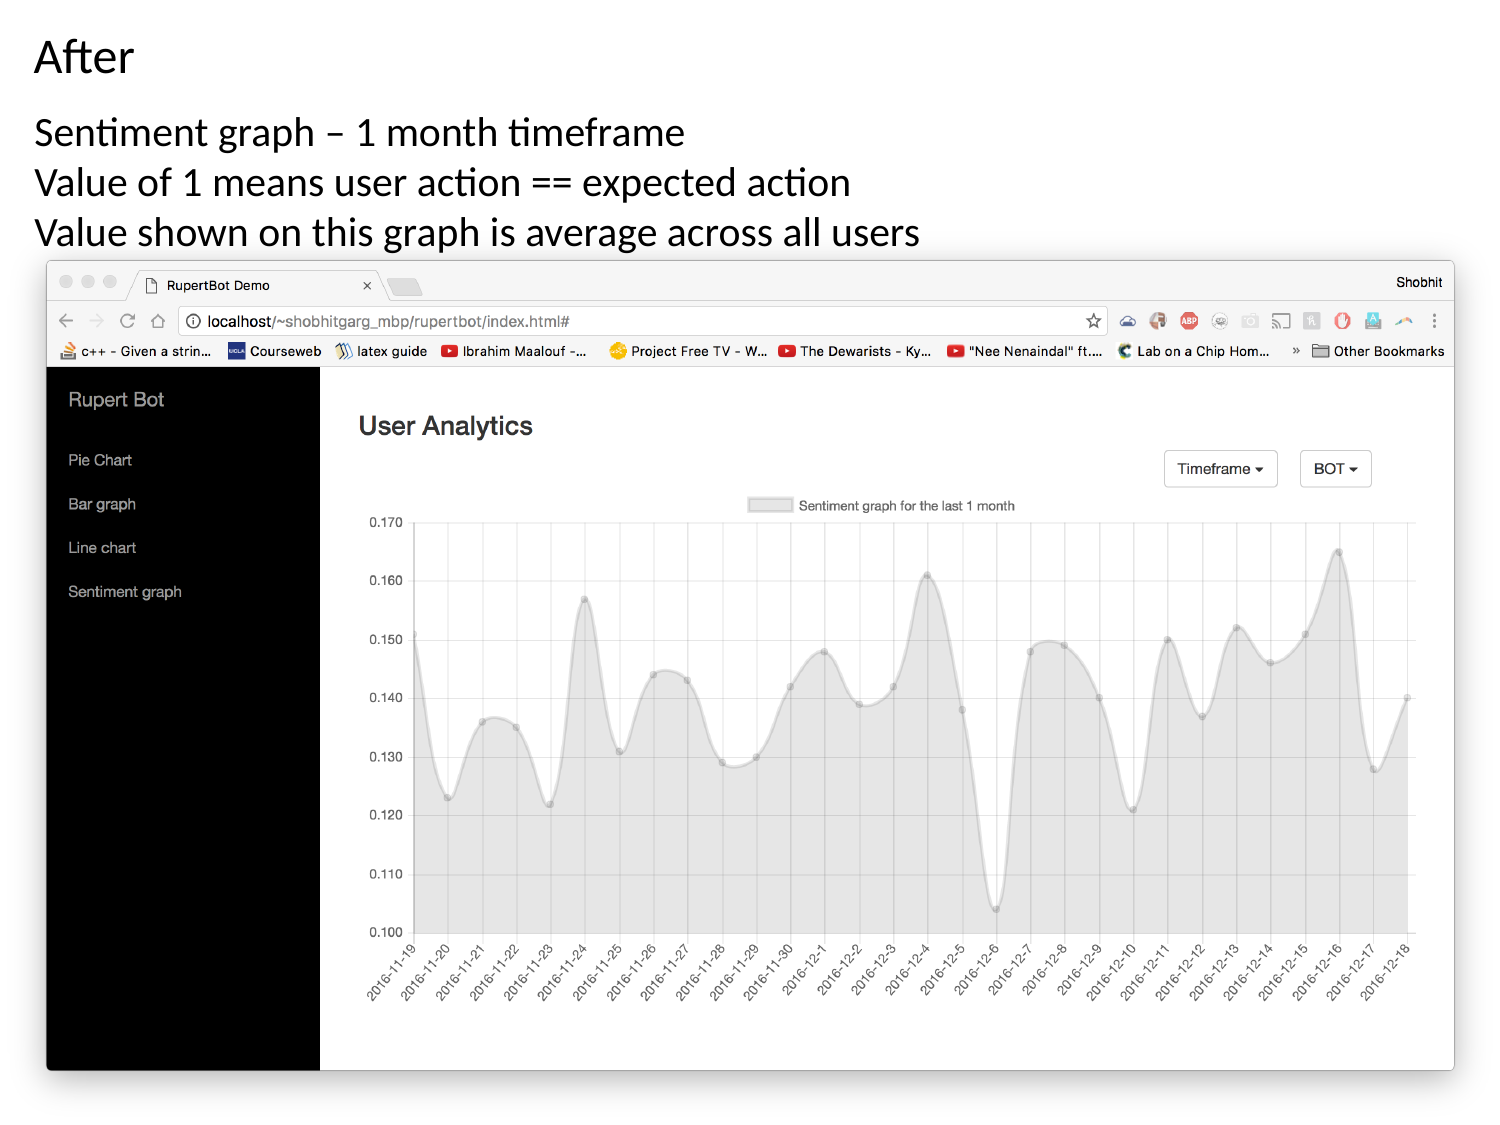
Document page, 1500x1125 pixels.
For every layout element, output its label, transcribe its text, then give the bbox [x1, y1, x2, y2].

text_box Sentiment graph – 1 month timeframe Value of 1 means user action == expected action Value shown on this graph is average across all users [19, 97, 936, 221]
picture [0, 222, 1500, 1125]
text_box After [18, 15, 151, 91]
